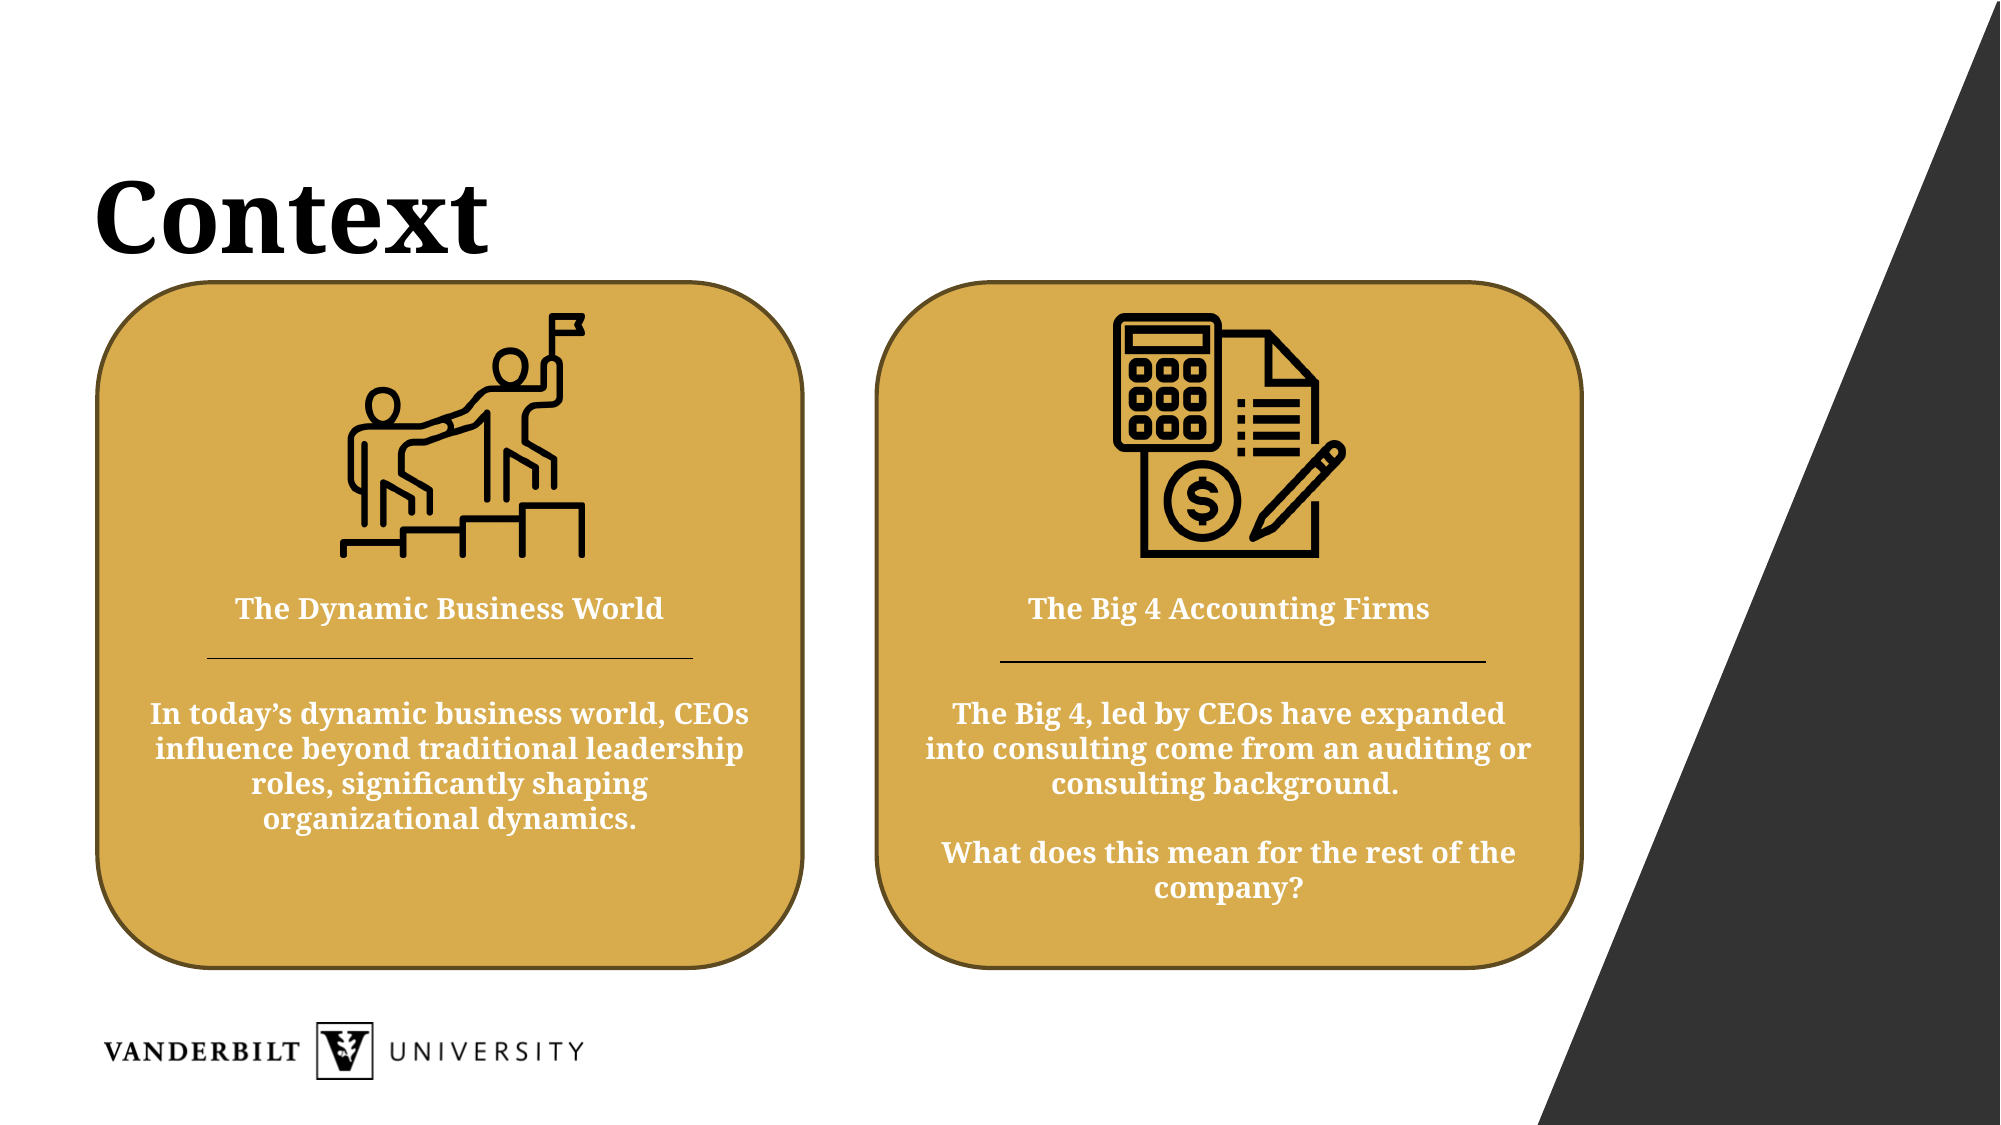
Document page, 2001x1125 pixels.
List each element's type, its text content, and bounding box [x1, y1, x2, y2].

picture [103, 1022, 584, 1080]
picture [339, 313, 585, 558]
title Context [77, 64, 1582, 283]
picture [1113, 313, 1346, 558]
text_box The Dynamic Business World In today’s dynamic business world, CEOs influence beyond traditional leadership roles, significantly shaping organizational dynamics. [95, 280, 805, 971]
text_box The Big 4 Accounting Firms The Big 4, led by CEOs have expanded into consulting come from an auditing or consulting background. What does this mean for the rest of the company? [874, 280, 1584, 971]
